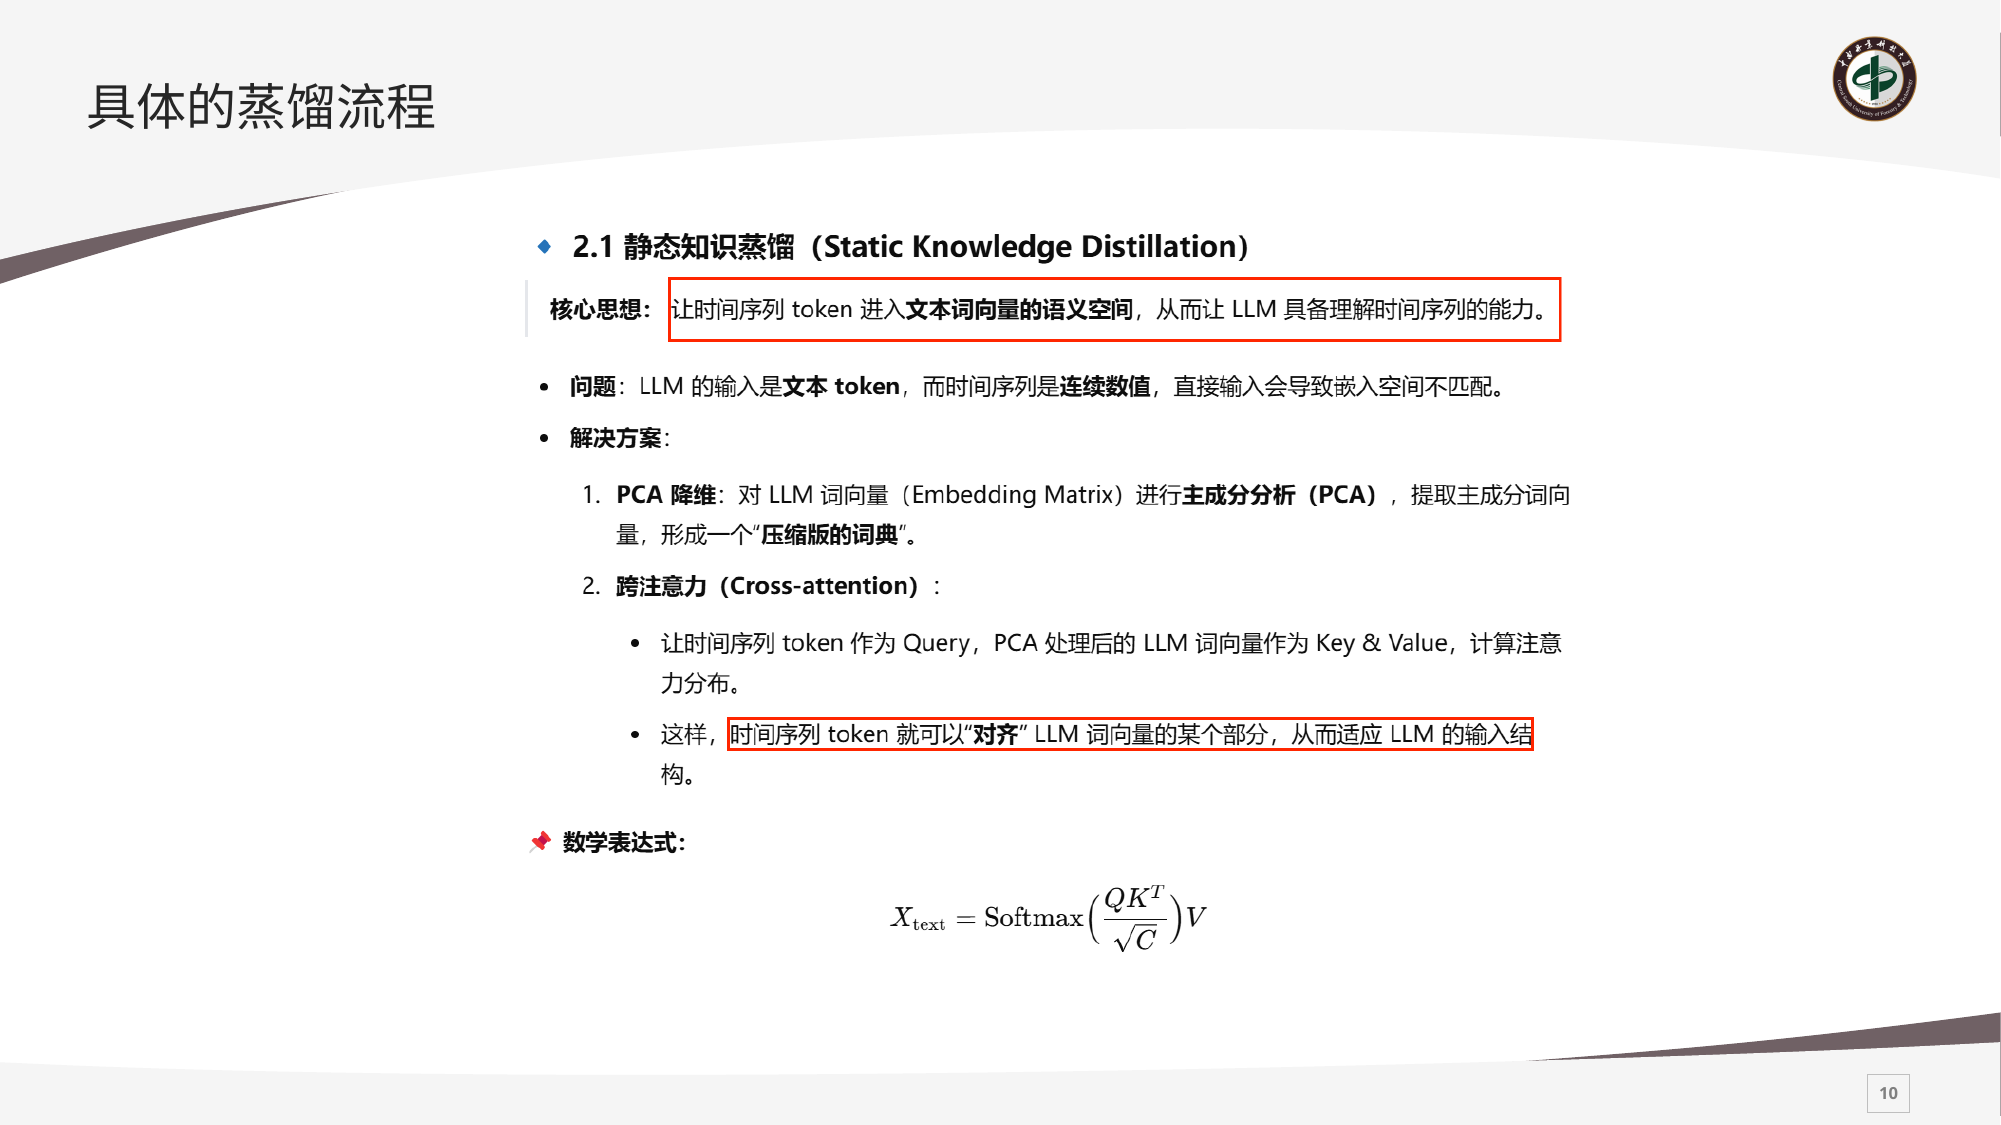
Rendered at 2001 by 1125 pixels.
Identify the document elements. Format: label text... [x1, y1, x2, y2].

title 具体的蒸馏流程 [72, 74, 1844, 193]
picture [492, 219, 1618, 981]
picture [1831, 35, 1918, 123]
